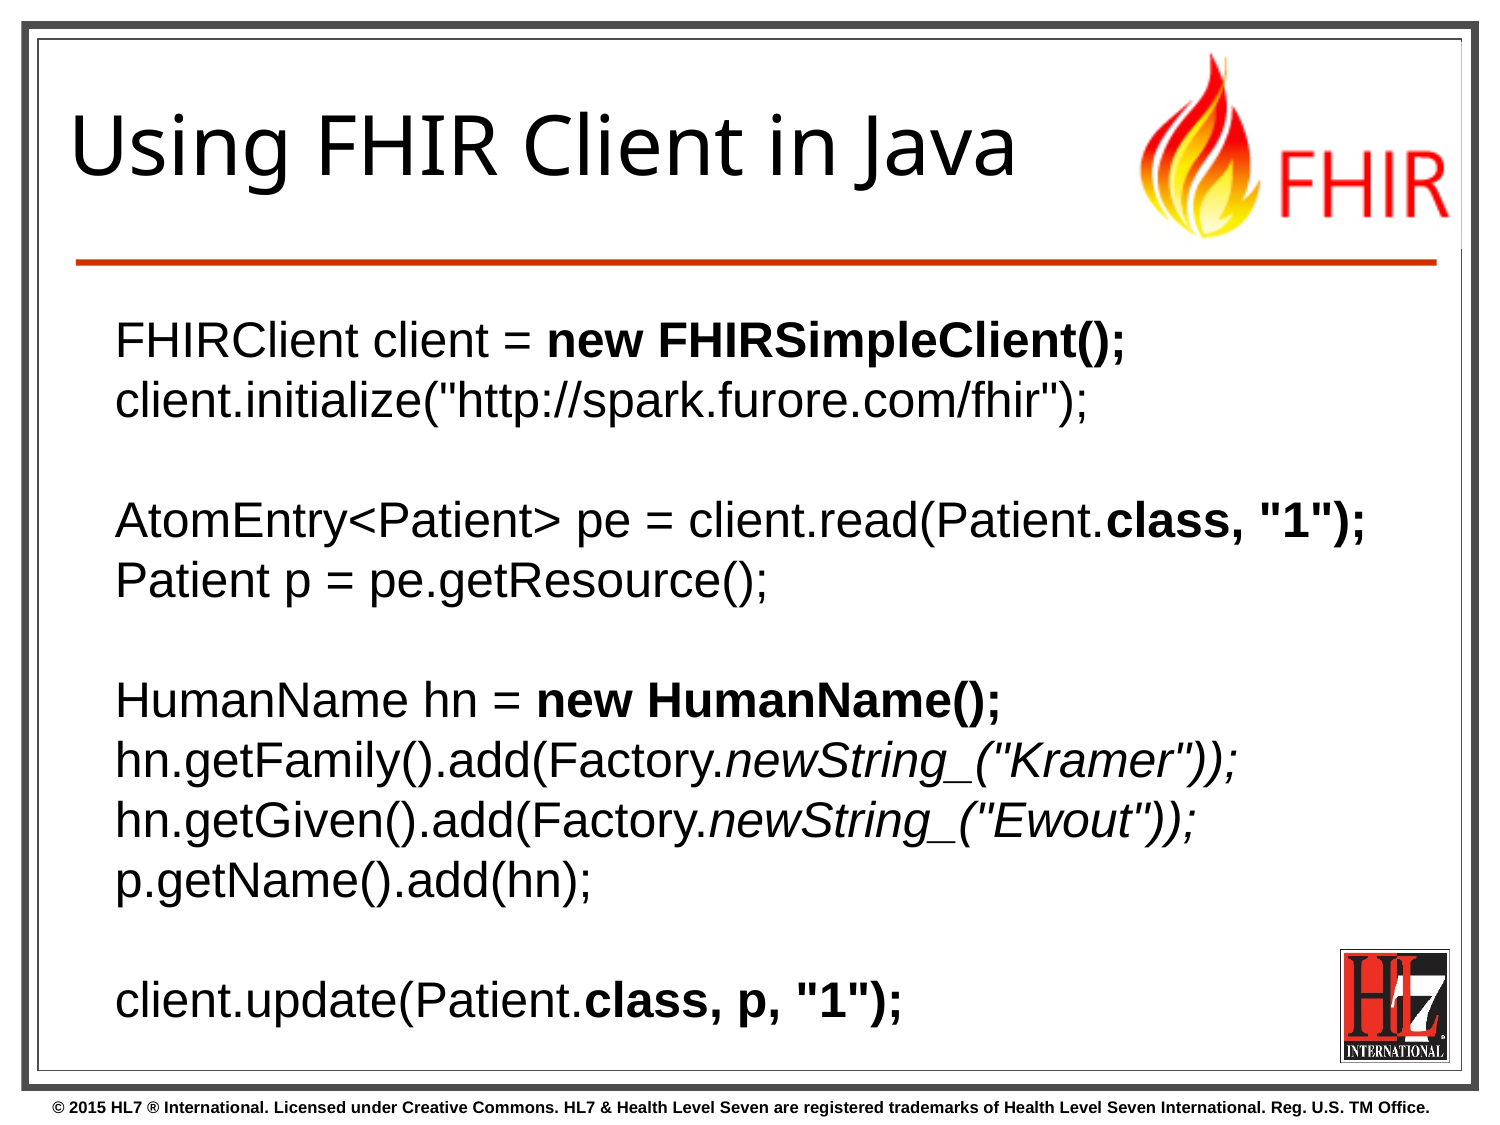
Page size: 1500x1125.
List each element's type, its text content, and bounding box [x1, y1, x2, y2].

text_box FHIRClient client = new FHIRSimpleClient(); client.initialize("http://spark.furore.com/fhir"); AtomEntry<Patient> pe = client.read(Patient.class, "1"); Patient p = pe.getResource(); HumanName hn = new HumanName(); hn.getFamily().add(Factory.newString_("Kramer")); hn.getGiven().add(Factory.newString_("Ewout")); p.getName().add(hn); client.update(Patient.class, p, "1"); [99, 299, 1400, 1035]
title Using FHIR Client in Java [53, 54, 1128, 249]
picture [1340, 949, 1450, 1063]
picture [1128, 42, 1462, 249]
